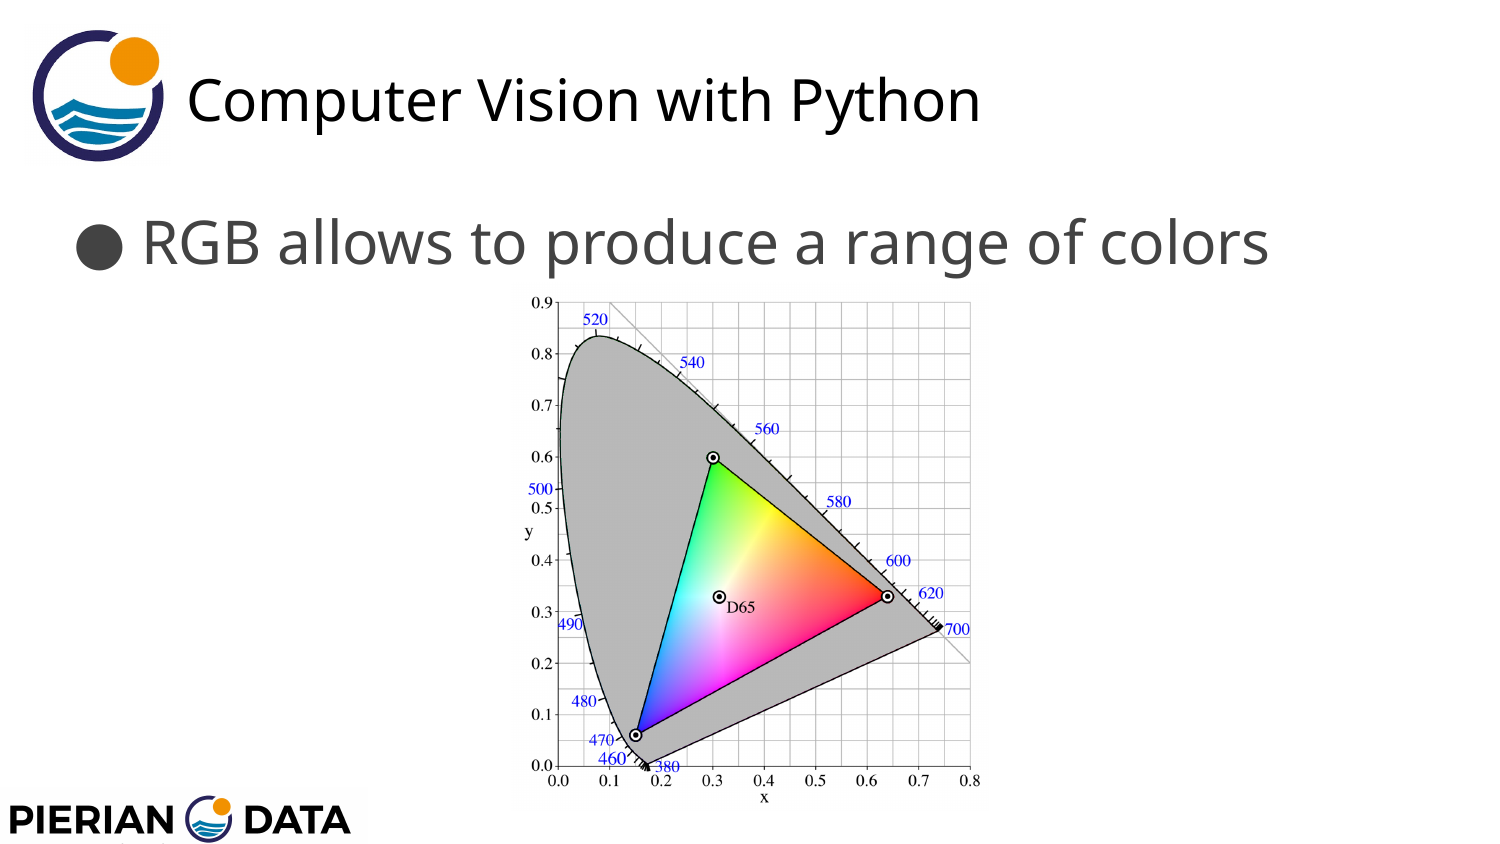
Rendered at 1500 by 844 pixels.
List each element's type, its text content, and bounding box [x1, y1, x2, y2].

picture [510, 282, 990, 811]
picture [24, 24, 172, 167]
picture [0, 787, 368, 844]
list RGB allows to produce a range of colors [51, 189, 1476, 750]
title Computer Vision with Python [176, 48, 1449, 143]
